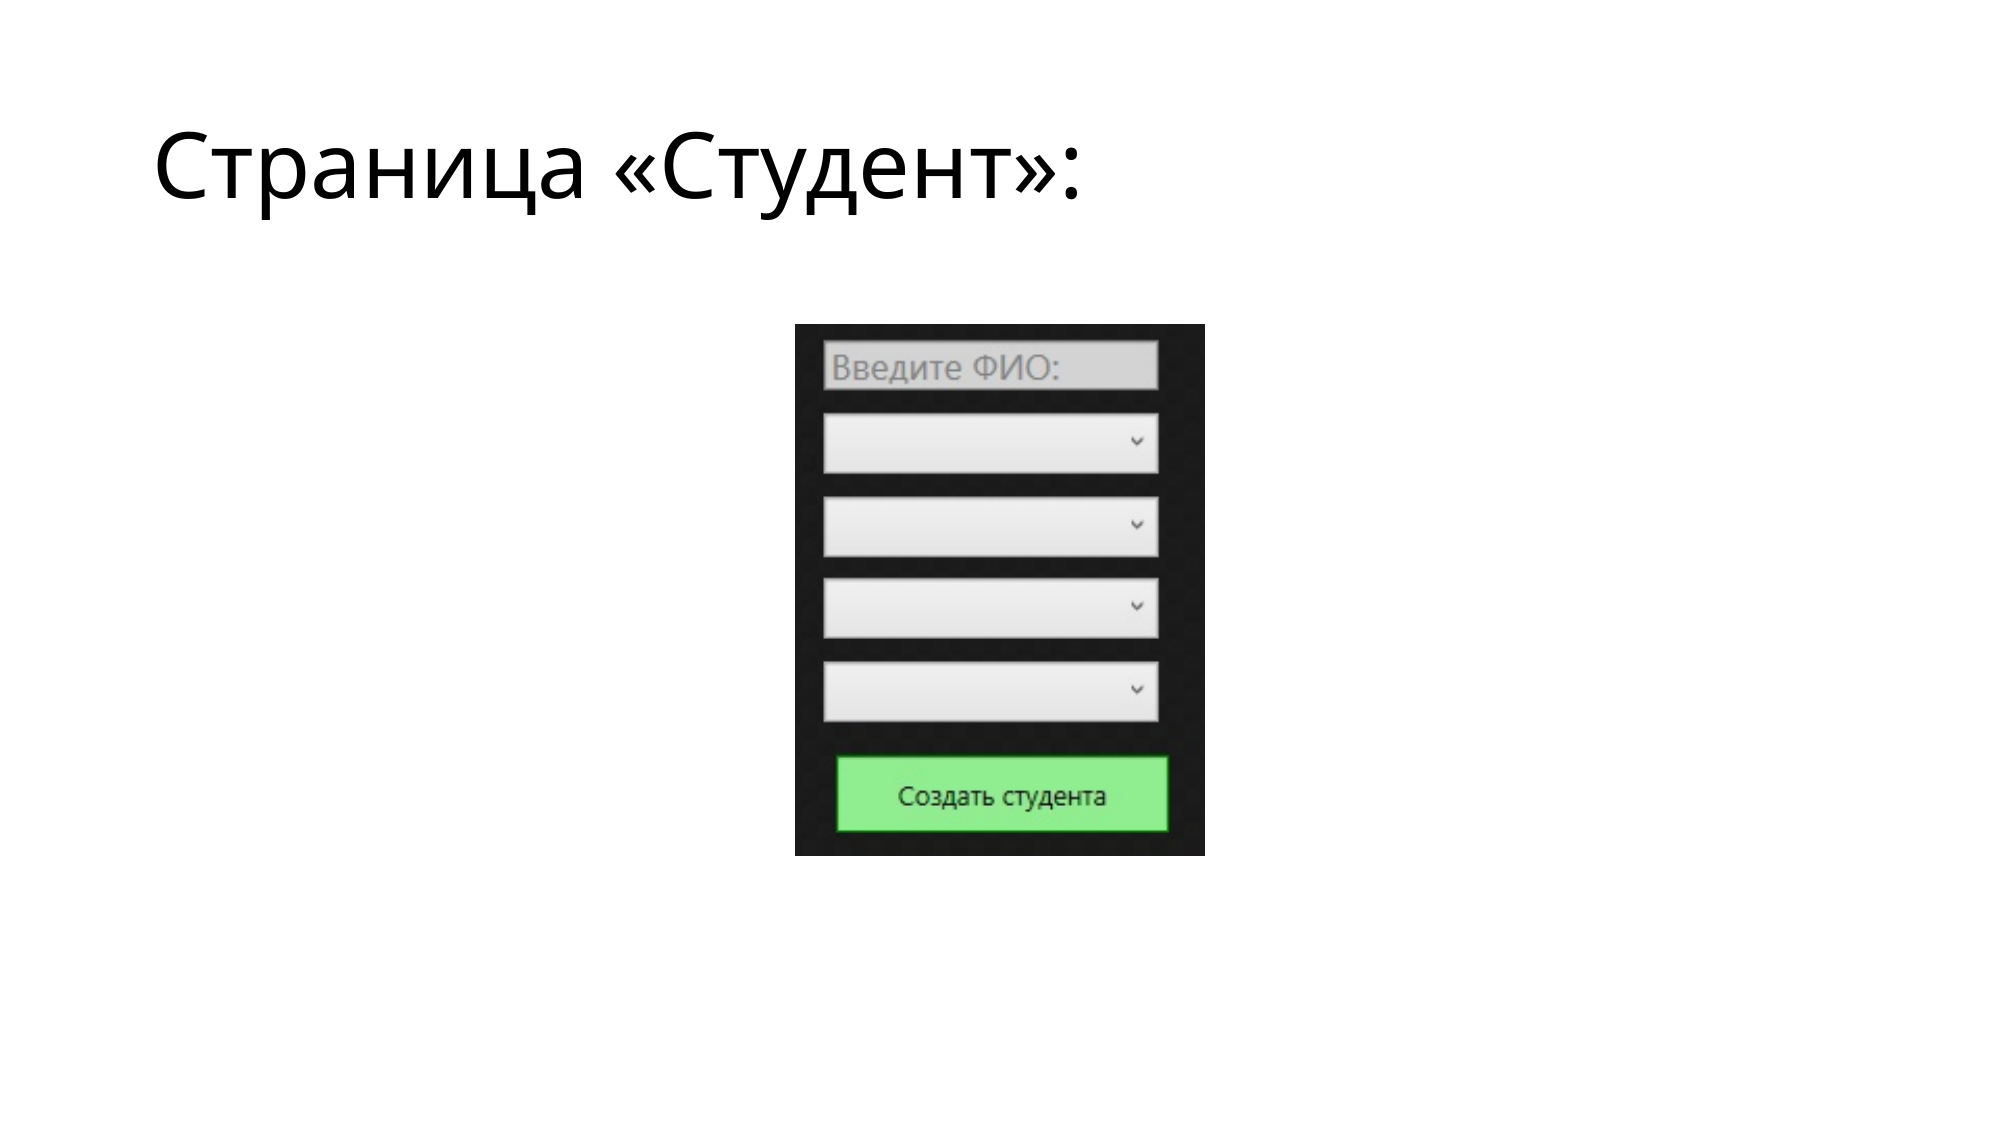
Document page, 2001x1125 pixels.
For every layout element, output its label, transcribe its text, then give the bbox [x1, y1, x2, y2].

title Страница «Студент»: [137, 59, 1863, 278]
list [794, 324, 1205, 856]
